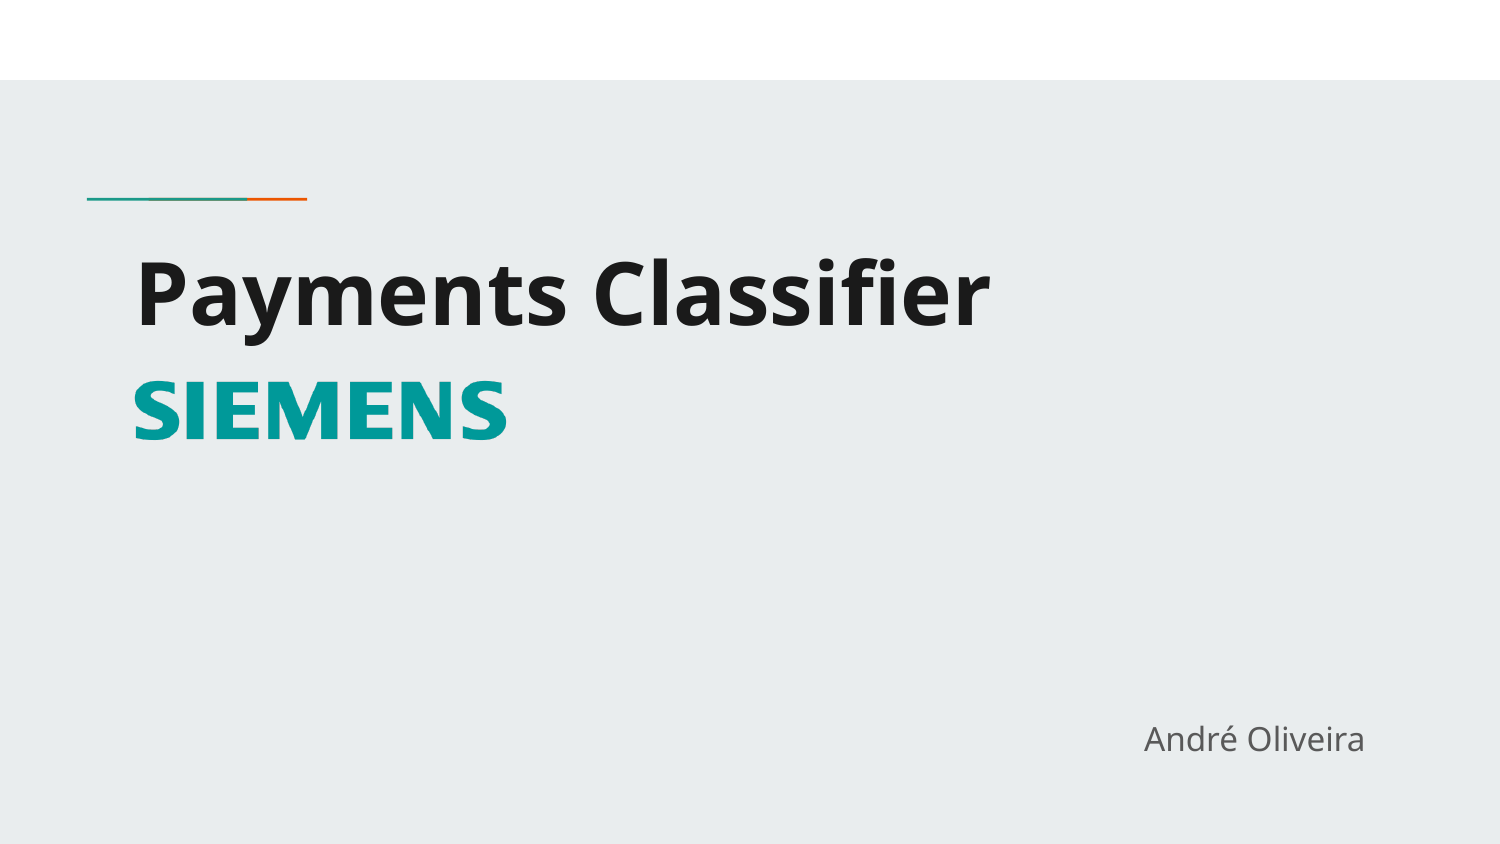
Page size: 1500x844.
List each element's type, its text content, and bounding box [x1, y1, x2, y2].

subtitle André Oliveira [119, 520, 1381, 794]
title Payments Classifier [119, 216, 1381, 490]
picture [122, 363, 521, 459]
